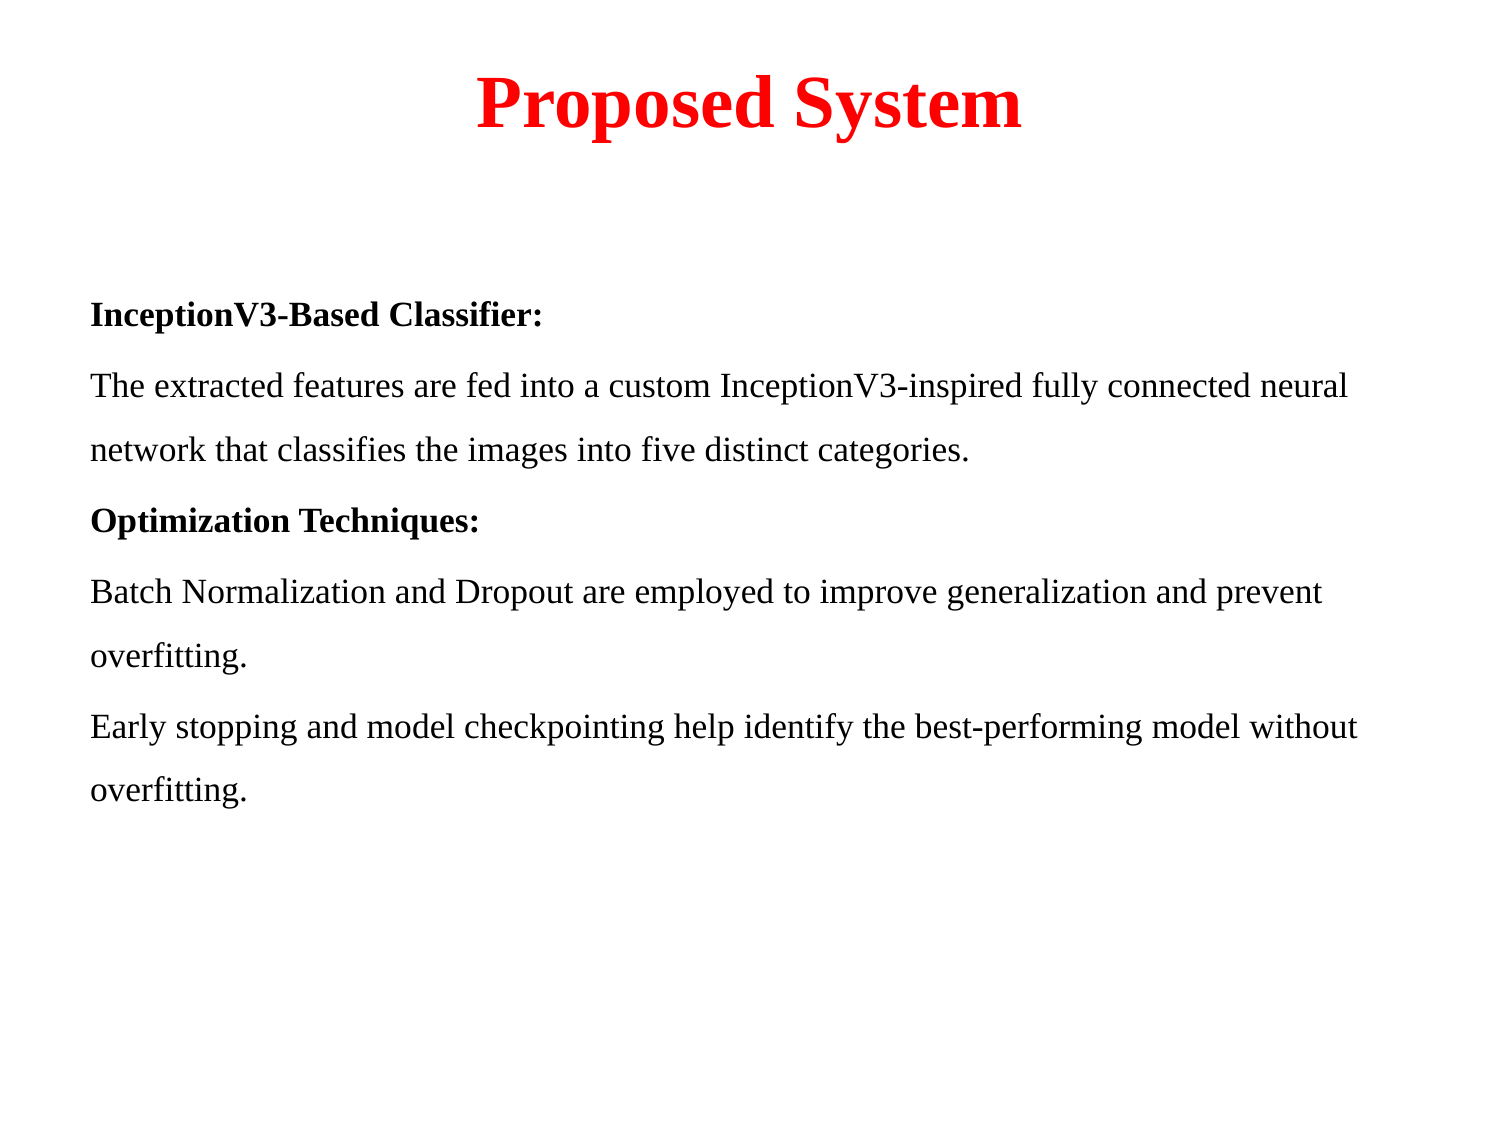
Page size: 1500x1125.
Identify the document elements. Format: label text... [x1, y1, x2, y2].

list InceptionV3-Based Classifier: The extracted features are fed into a custom InceptionV3-inspired fully connected neural network that classifies the images into five distinct categories. Optimization Techniques: Batch Normalization and Dropout are employed to improve generalization and prevent overfitting. Early stopping and model checkpointing help identify the best-performing model without overfitting. [75, 262, 1425, 1005]
title Proposed System [75, 45, 1425, 150]
